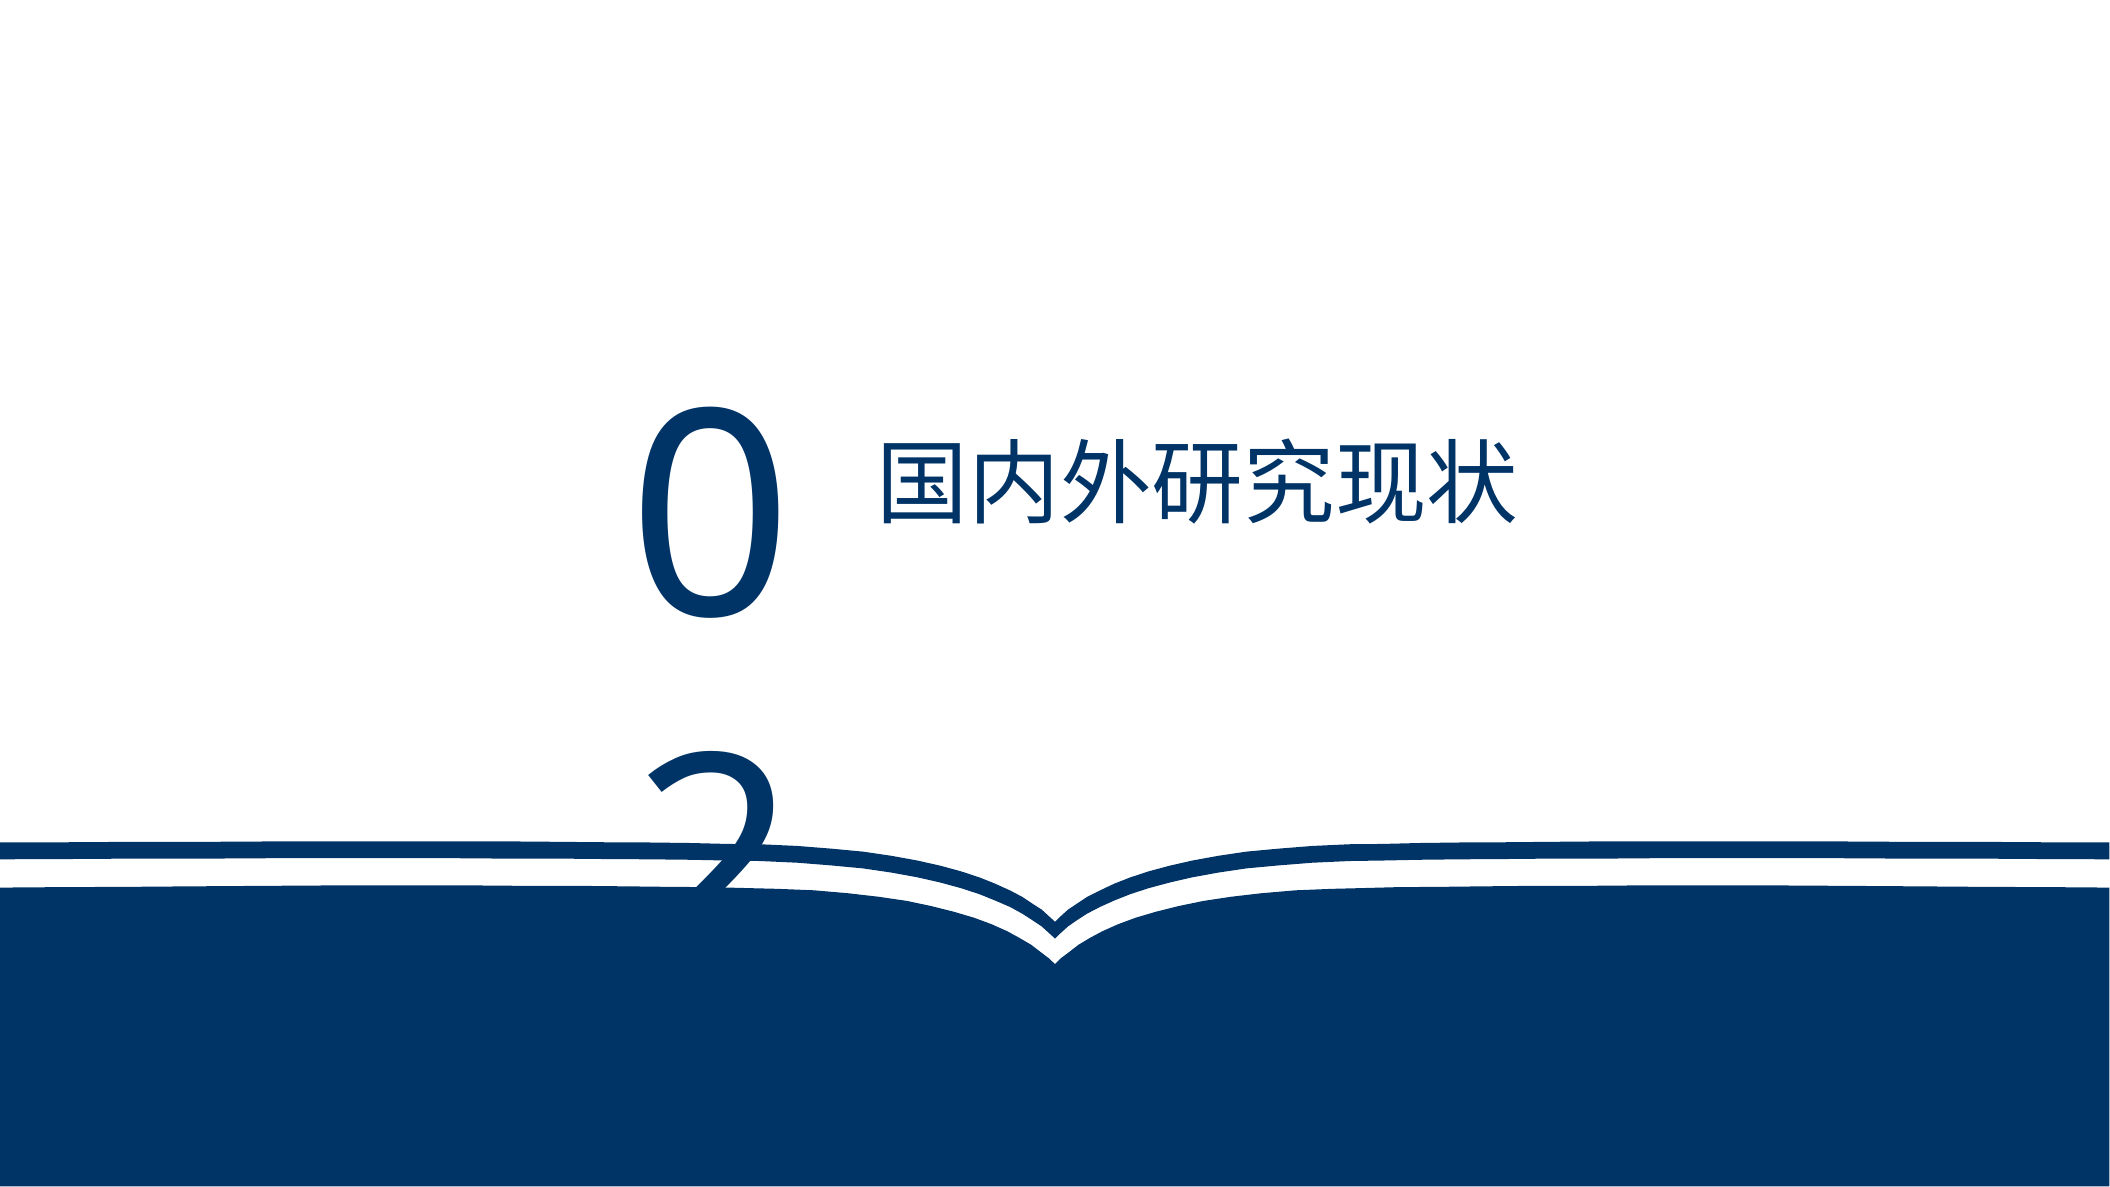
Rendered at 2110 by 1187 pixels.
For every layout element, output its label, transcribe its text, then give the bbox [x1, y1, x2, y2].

text_box 02 [534, 859, 895, 899]
text_box [0, 885, 2110, 1187]
text_box 国内外研究现状 [895, 424, 1527, 535]
text_box 02 [534, 320, 895, 856]
text_box [0, 841, 2110, 939]
